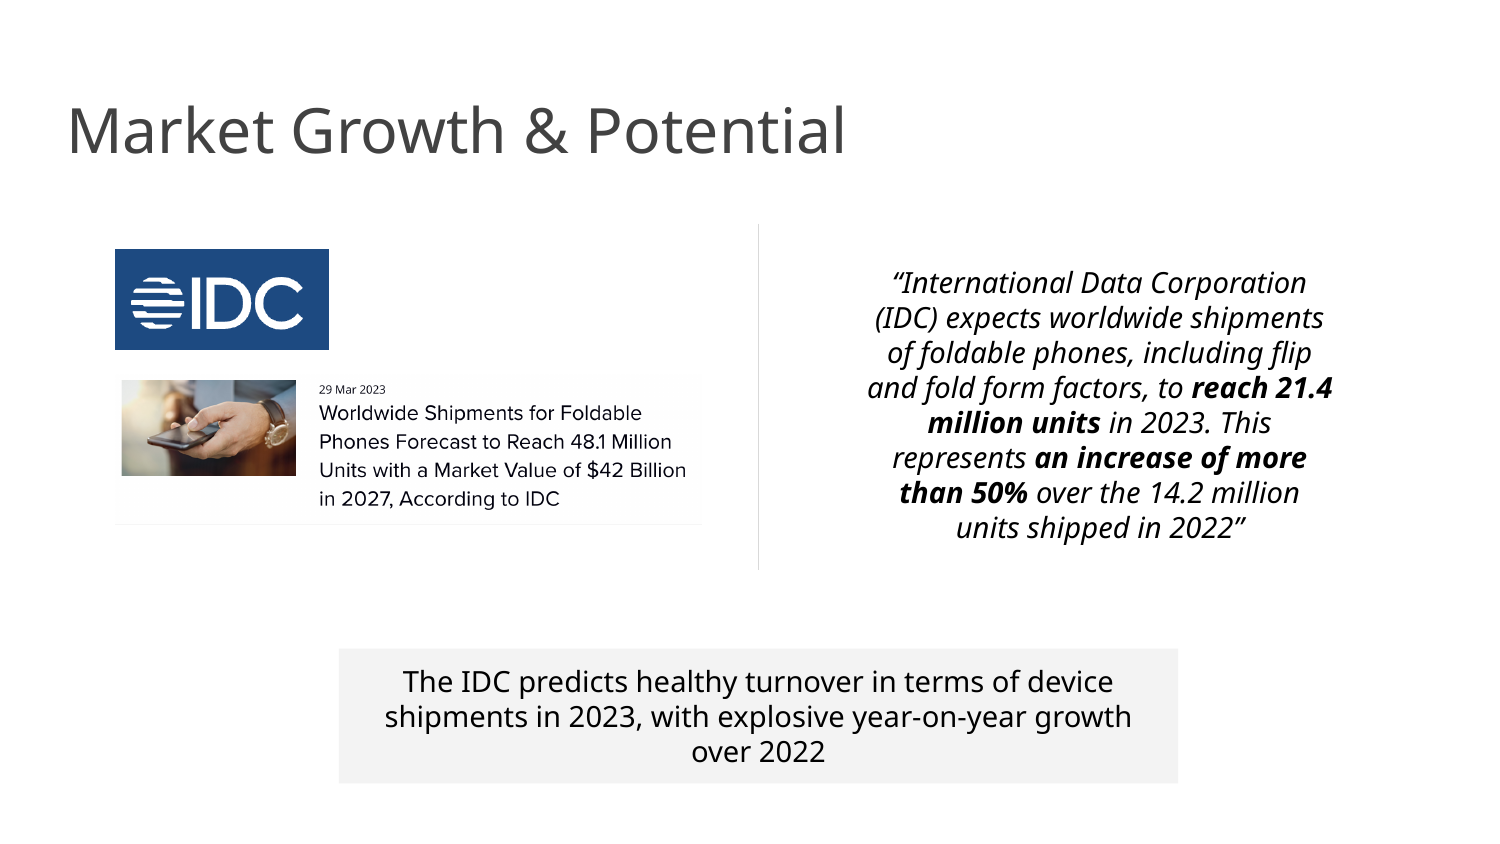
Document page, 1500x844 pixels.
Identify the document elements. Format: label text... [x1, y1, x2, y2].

title Market Growth & Potential [51, 61, 1449, 182]
text_box The IDC predicts healthy turnover in terms of device shipments in 2023, with explosive year-on-year growth over 2022 [338, 648, 1179, 784]
text_box “International Data Corporation (IDC) expects worldwide shipments of foldable phones, including flip and fold form factors, to reach 21.4 million units in 2023. This represents an increase of more than 50% over the 14.2 million units shipped in 2022” [850, 249, 1350, 560]
picture [115, 374, 702, 525]
picture [115, 249, 329, 350]
